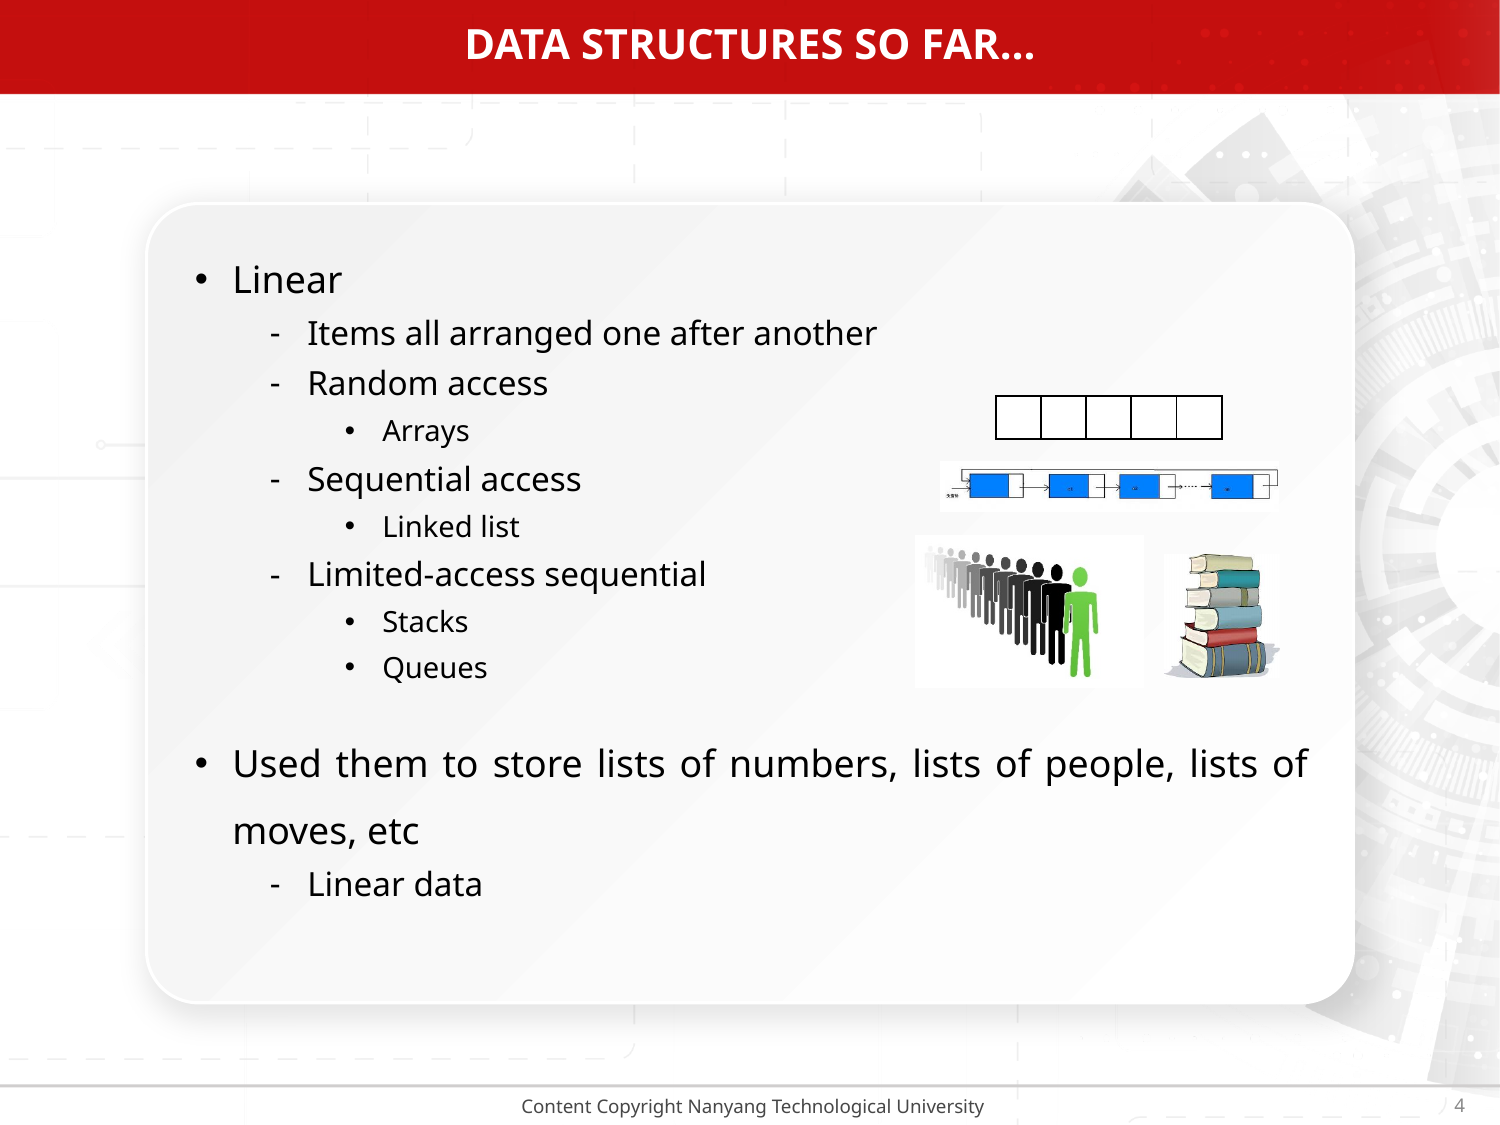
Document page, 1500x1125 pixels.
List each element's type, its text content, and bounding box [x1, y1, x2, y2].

picture [0, 93, 1500, 1084]
table_header [1042, 397, 1085, 438]
picture [0, 1088, 1500, 1125]
text_box Linear Items all arranged one after another Random access Arrays Sequential access Linked list Limited-access sequential Stacks Queues Used them to store lists of numbers, lists of people, lists of moves, etc Linear data [180, 226, 1325, 936]
title Data STRUCTURES SO FAR… [0, 0, 1500, 93]
table_header [1177, 397, 1221, 438]
text_box [145, 202, 1355, 1004]
table_header [1132, 397, 1176, 438]
table_header [1087, 397, 1130, 438]
table_header [997, 397, 1040, 438]
